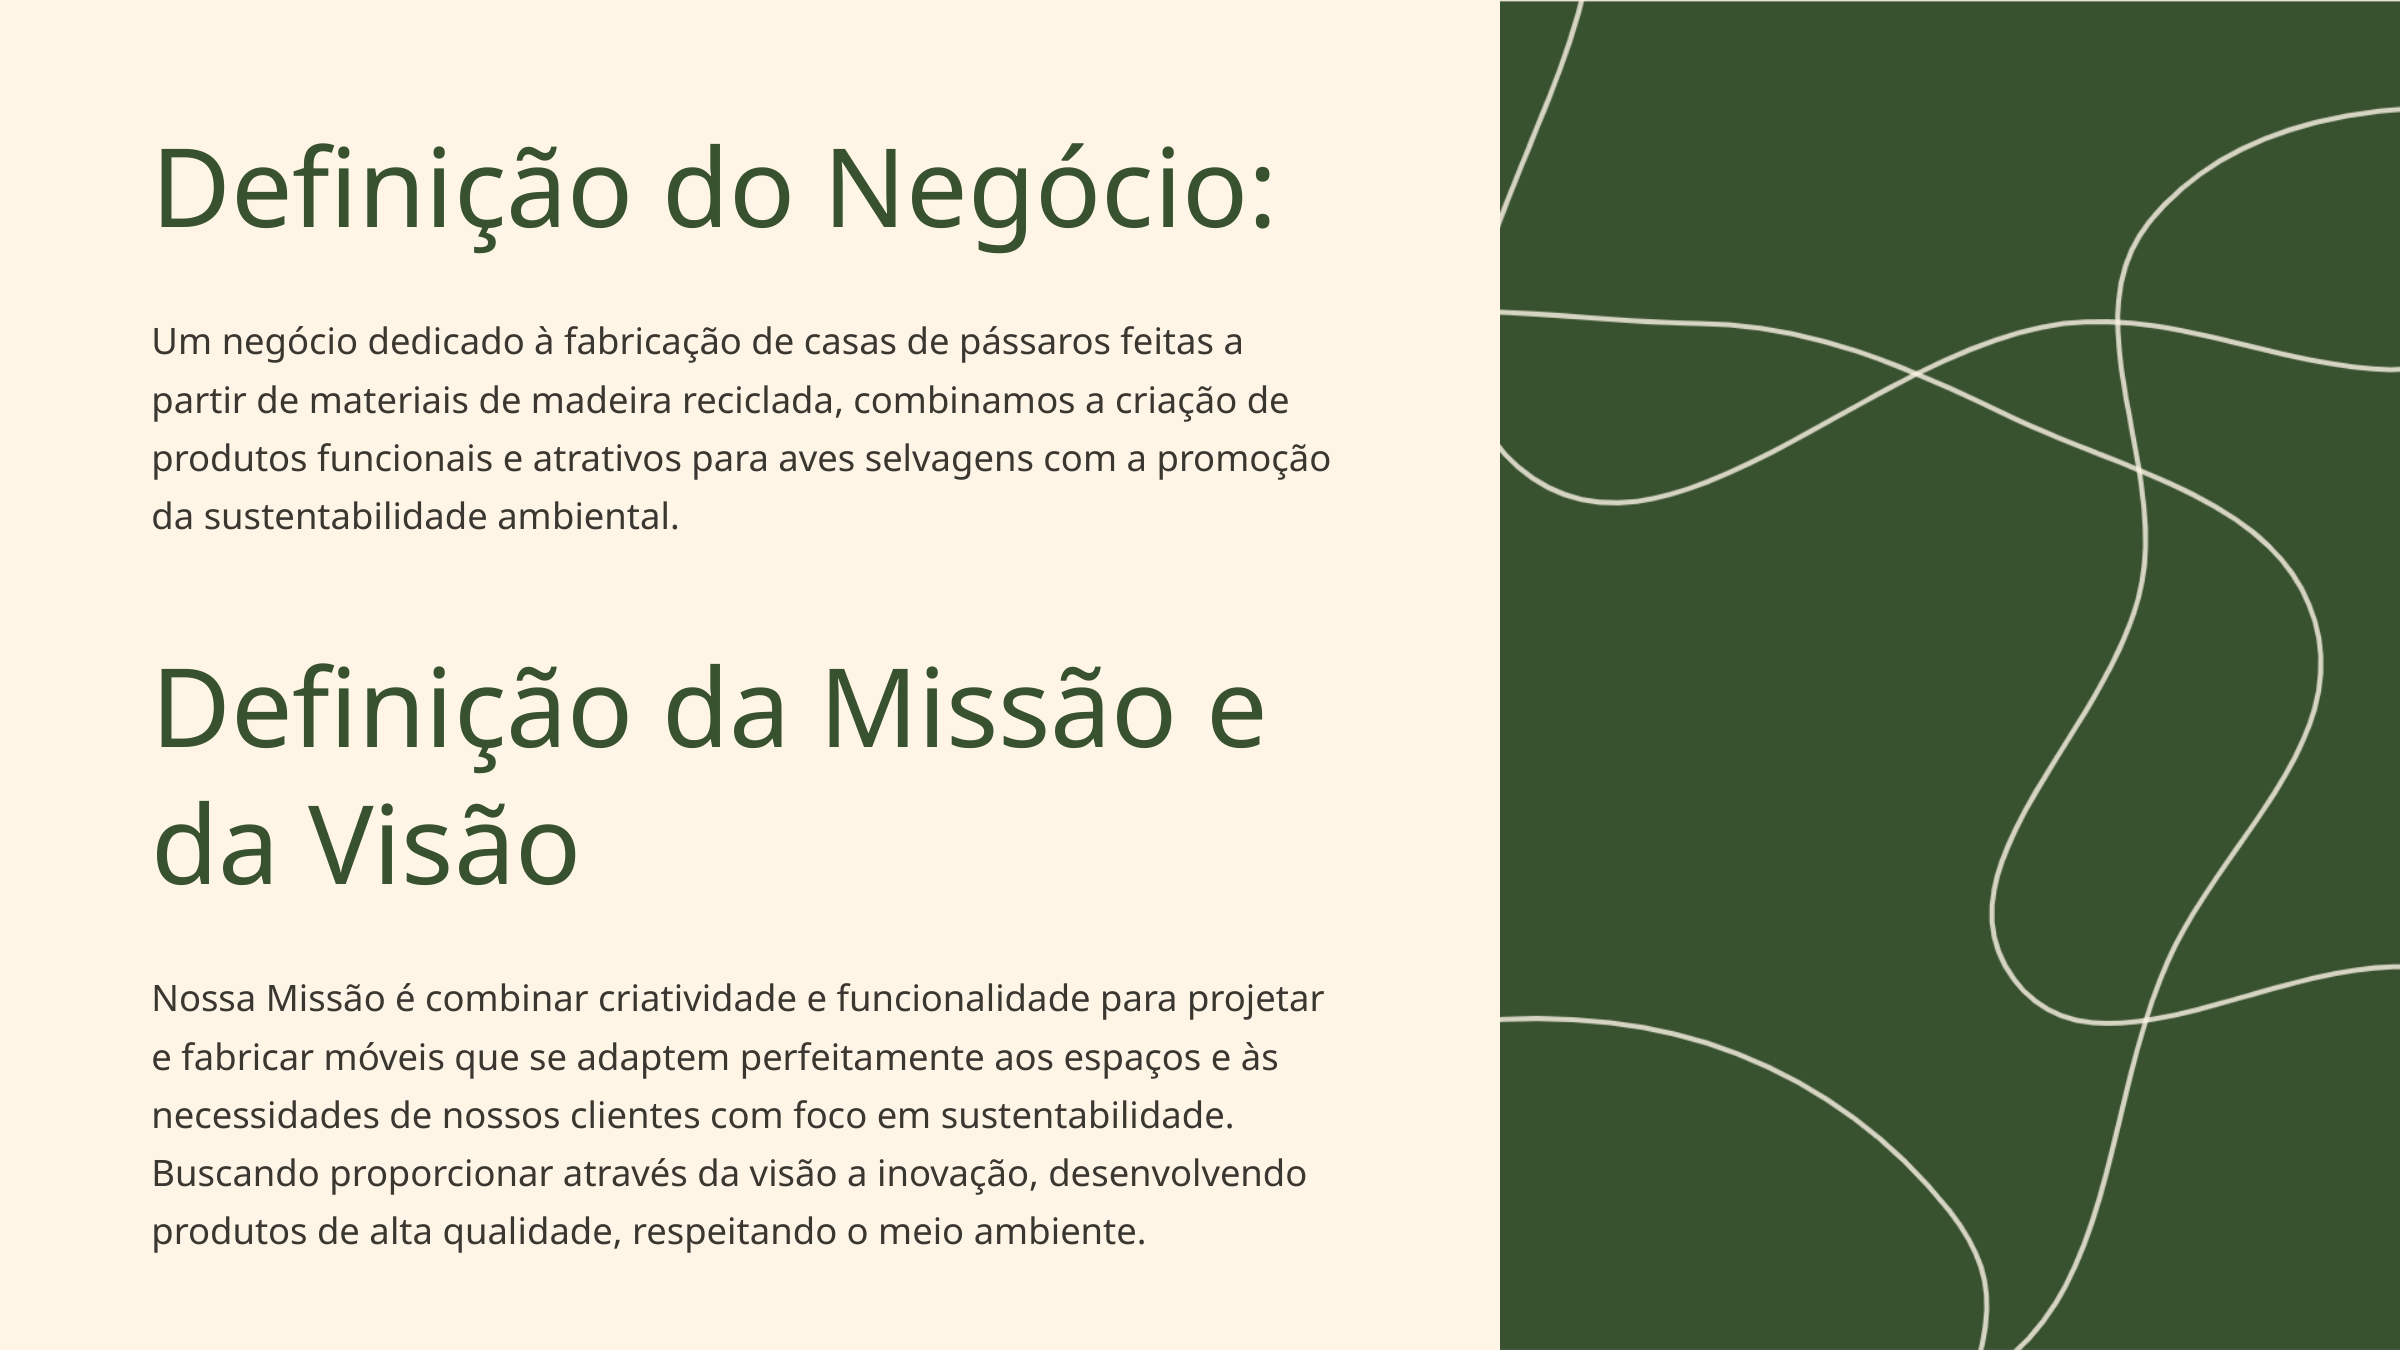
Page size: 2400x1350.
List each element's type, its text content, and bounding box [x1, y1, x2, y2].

picture [1499, 0, 2400, 1350]
text_box [0, 0, 1499, 1350]
text_box Nossa Missão é combinar criatividade e funcionalidade para projetar e fabricar móveis que se adaptem perfeitamente aos espaços e às necessidades de nossos clientes com foco em sustentabilidade. Buscando proporcionar através da visão a inovação, desenvolvendo produtos de alta qualidade, respeitando o meio ambiente. [136, 953, 1364, 1245]
text_box Definição do Negócio: [136, 105, 1287, 242]
text_box Um negócio dedicado à fabricação de casas de pássaros feitas a partir de materiais de madeira reciclada, combinamos a criação de produtos funcionais e atrativos para aves selvagens com a promoção da sustentabilidade ambiental. [136, 296, 1364, 472]
text_box [136, 512, 1364, 571]
text_box Definição da Missão e da Visão [136, 625, 1364, 899]
